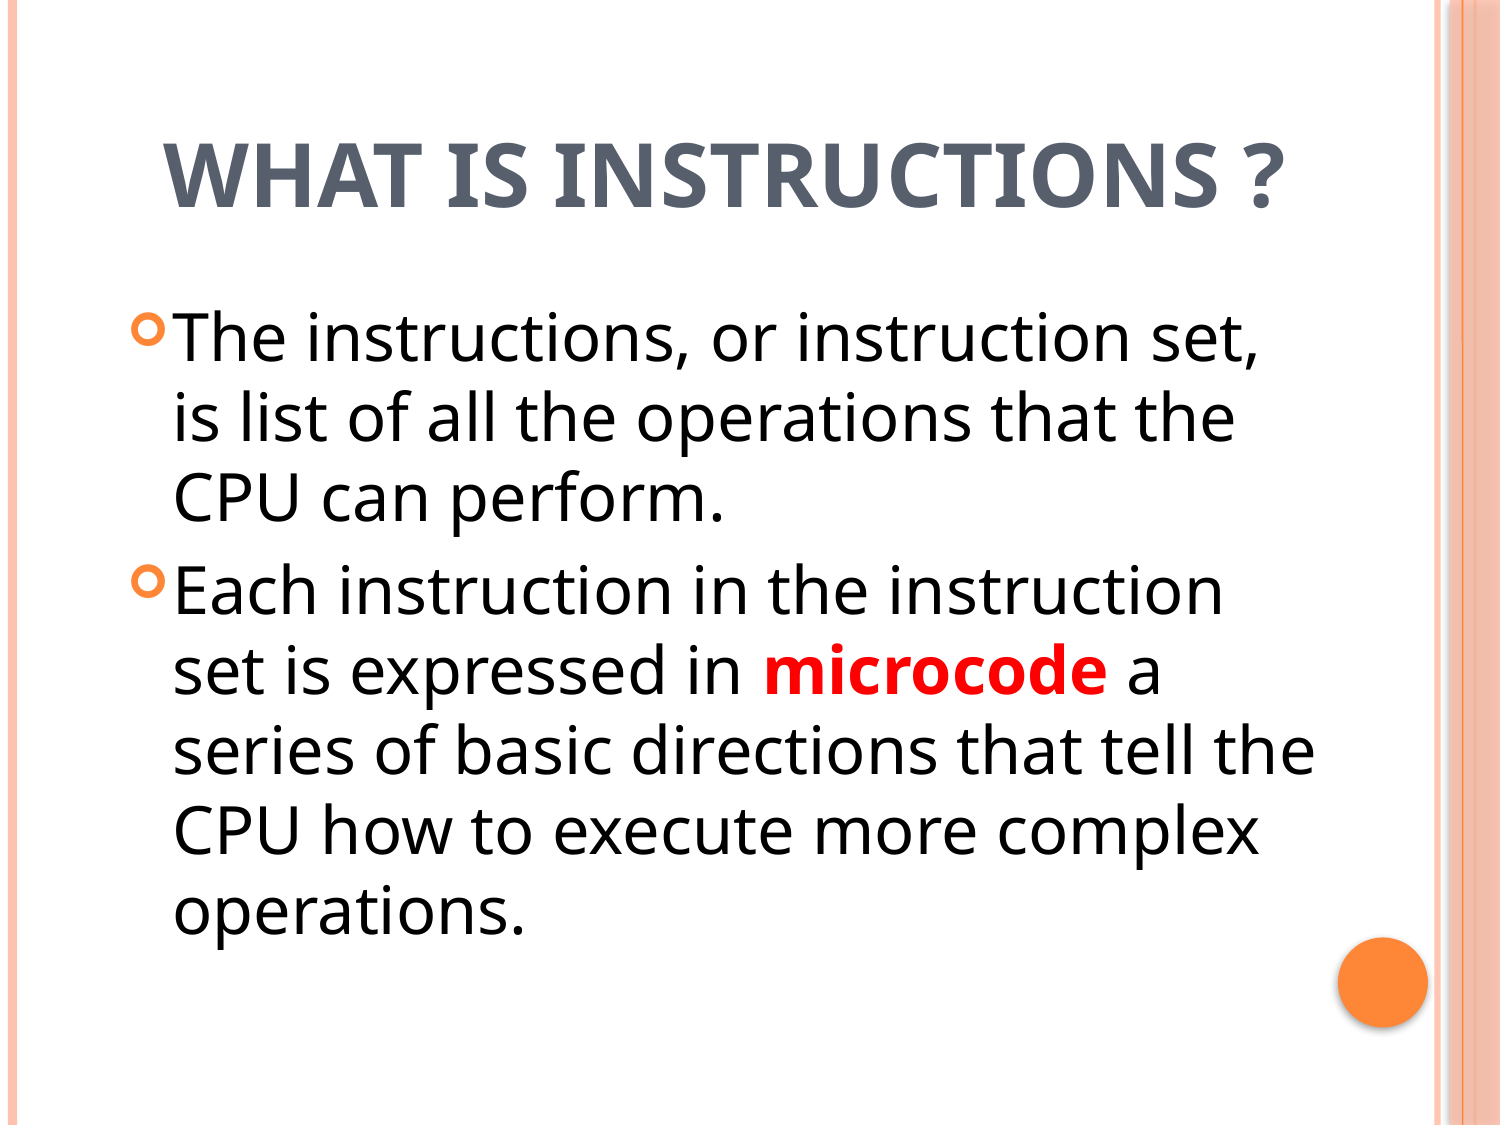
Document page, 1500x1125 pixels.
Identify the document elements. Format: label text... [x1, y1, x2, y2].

title What is instructions ? [24, 45, 1425, 233]
list The instructions, or instruction set, is list of all the operations that the CPU can perform. Each instruction in the instruction set is expressed in microcode a series of basic directions that tell the CPU how to execute more complex operations. [112, 287, 1338, 1087]
